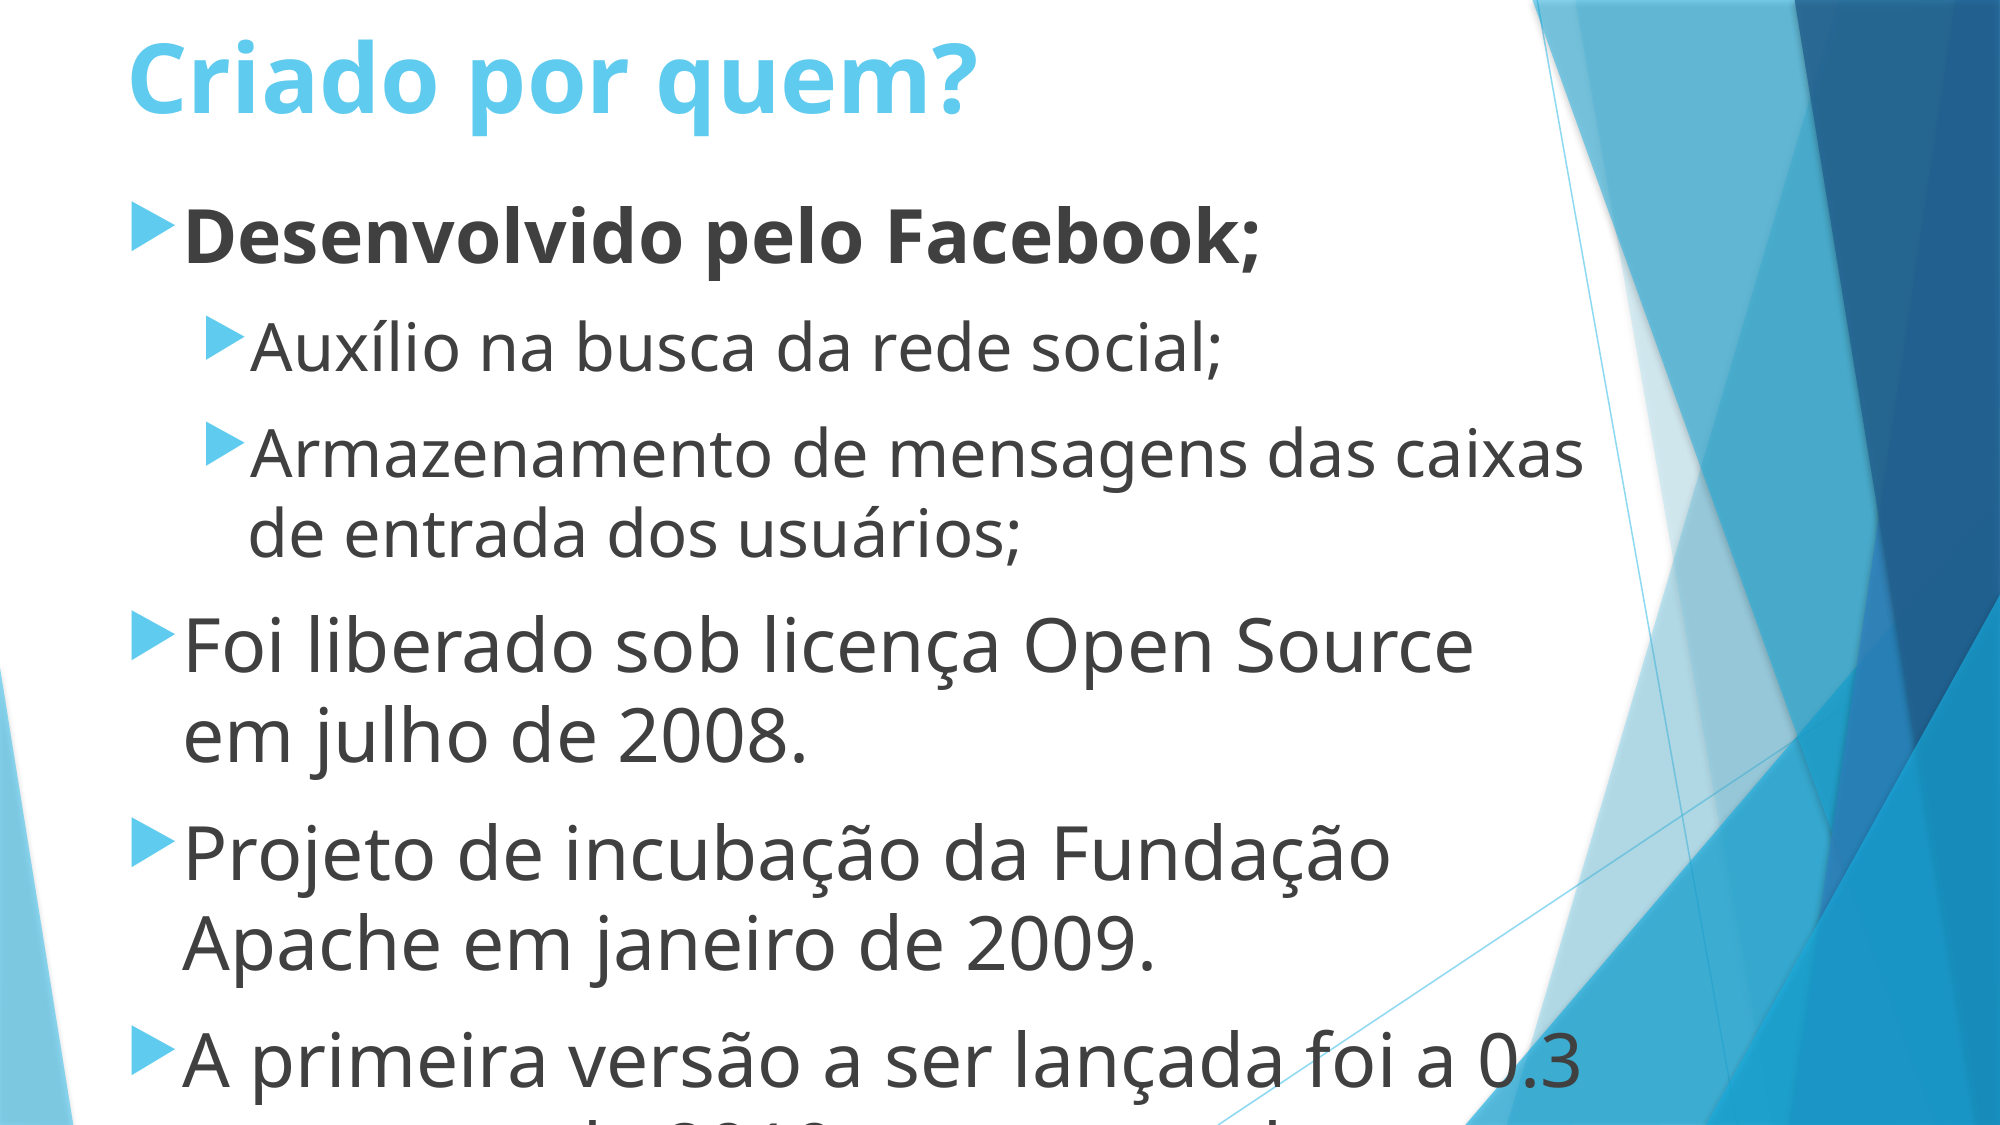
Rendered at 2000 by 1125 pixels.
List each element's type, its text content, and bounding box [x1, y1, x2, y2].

list Desenvolvido pelo Facebook; Auxílio na busca da rede social; Armazenamento de mensagens das caixas de entrada dos usuários; Foi liberado sob licença Open Source em julho de 2008. Projeto de incubação da Fundação Apache em janeiro de 2009. A primeira versão a ser lançada foi a 0.3 em março de 2010, encontrando-se atualmente na versão 1.2.3. [111, 181, 1619, 1013]
title Criado por quem? [111, 9, 1522, 141]
